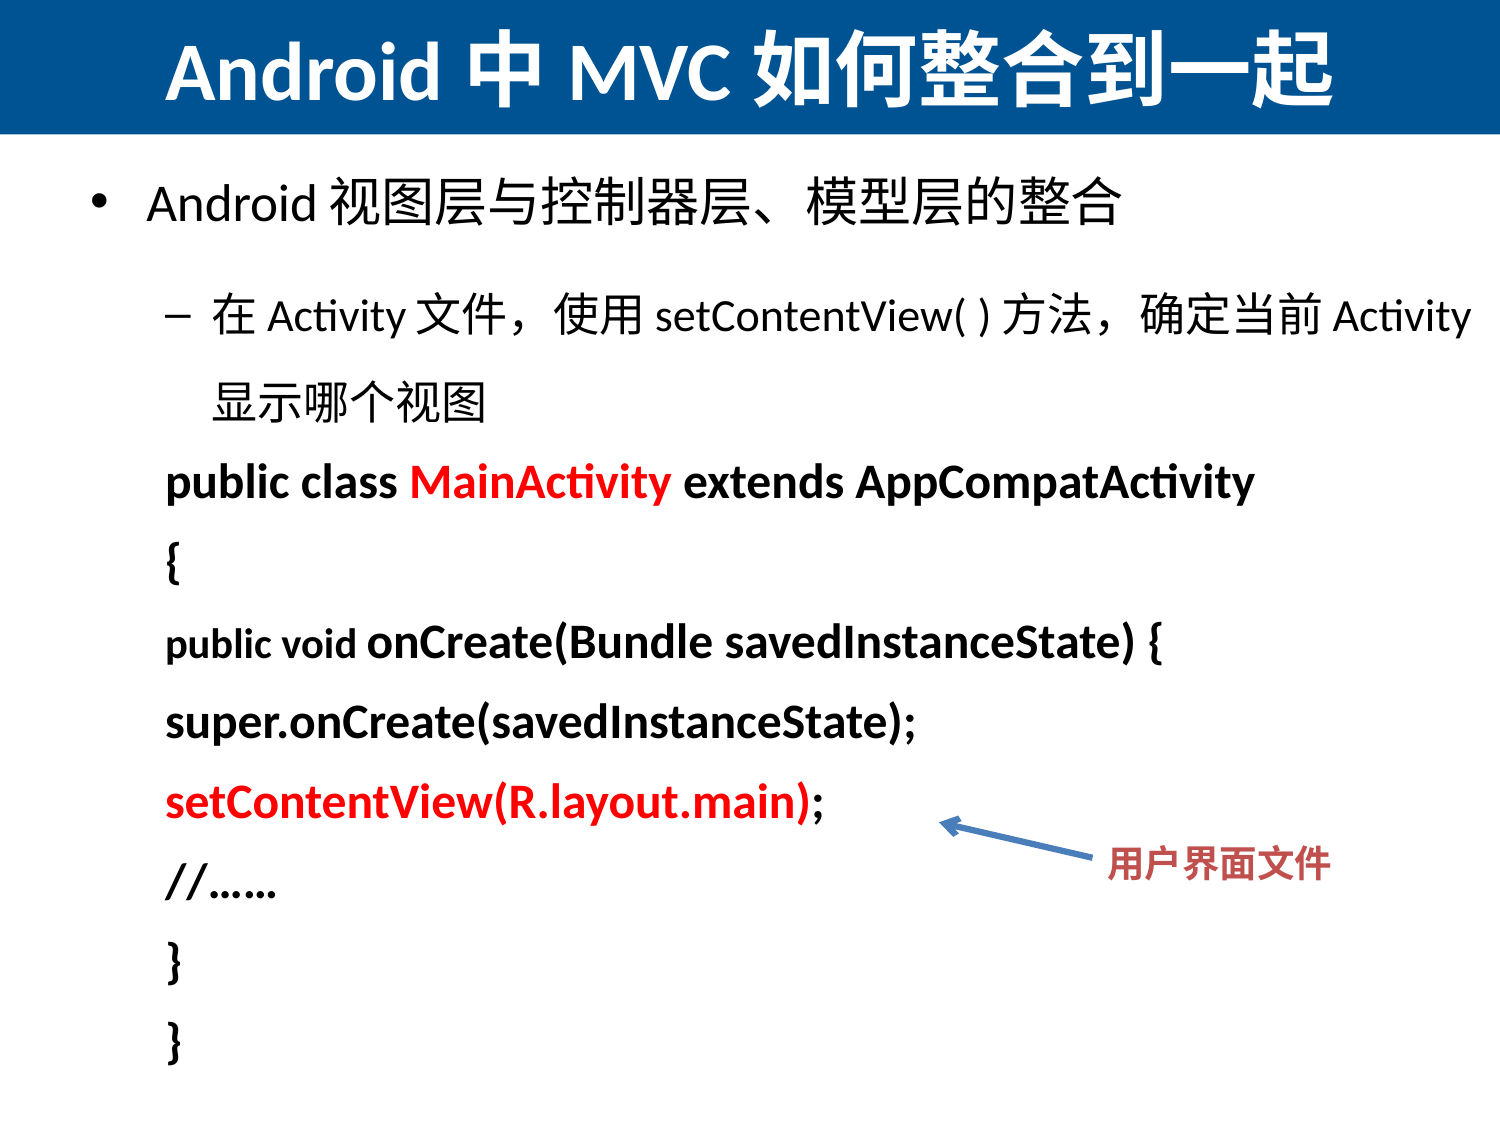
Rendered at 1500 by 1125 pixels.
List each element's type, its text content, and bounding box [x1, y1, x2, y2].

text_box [938, 822, 1353, 894]
title Android中MVC如何整合到一起 [0, 1, 1500, 135]
list Android视图层与控制器层、模型层的整合 在Activity文件，使用setContentView( )方法，确定当前Activity显示哪个视图 public class MainActivity extends AppCompatActivity { public void onCreate(Bundle savedInstanceState) { super.onCreate(savedInstanceState); setContentView(R.layout.main); //…… } } [75, 160, 1500, 1083]
